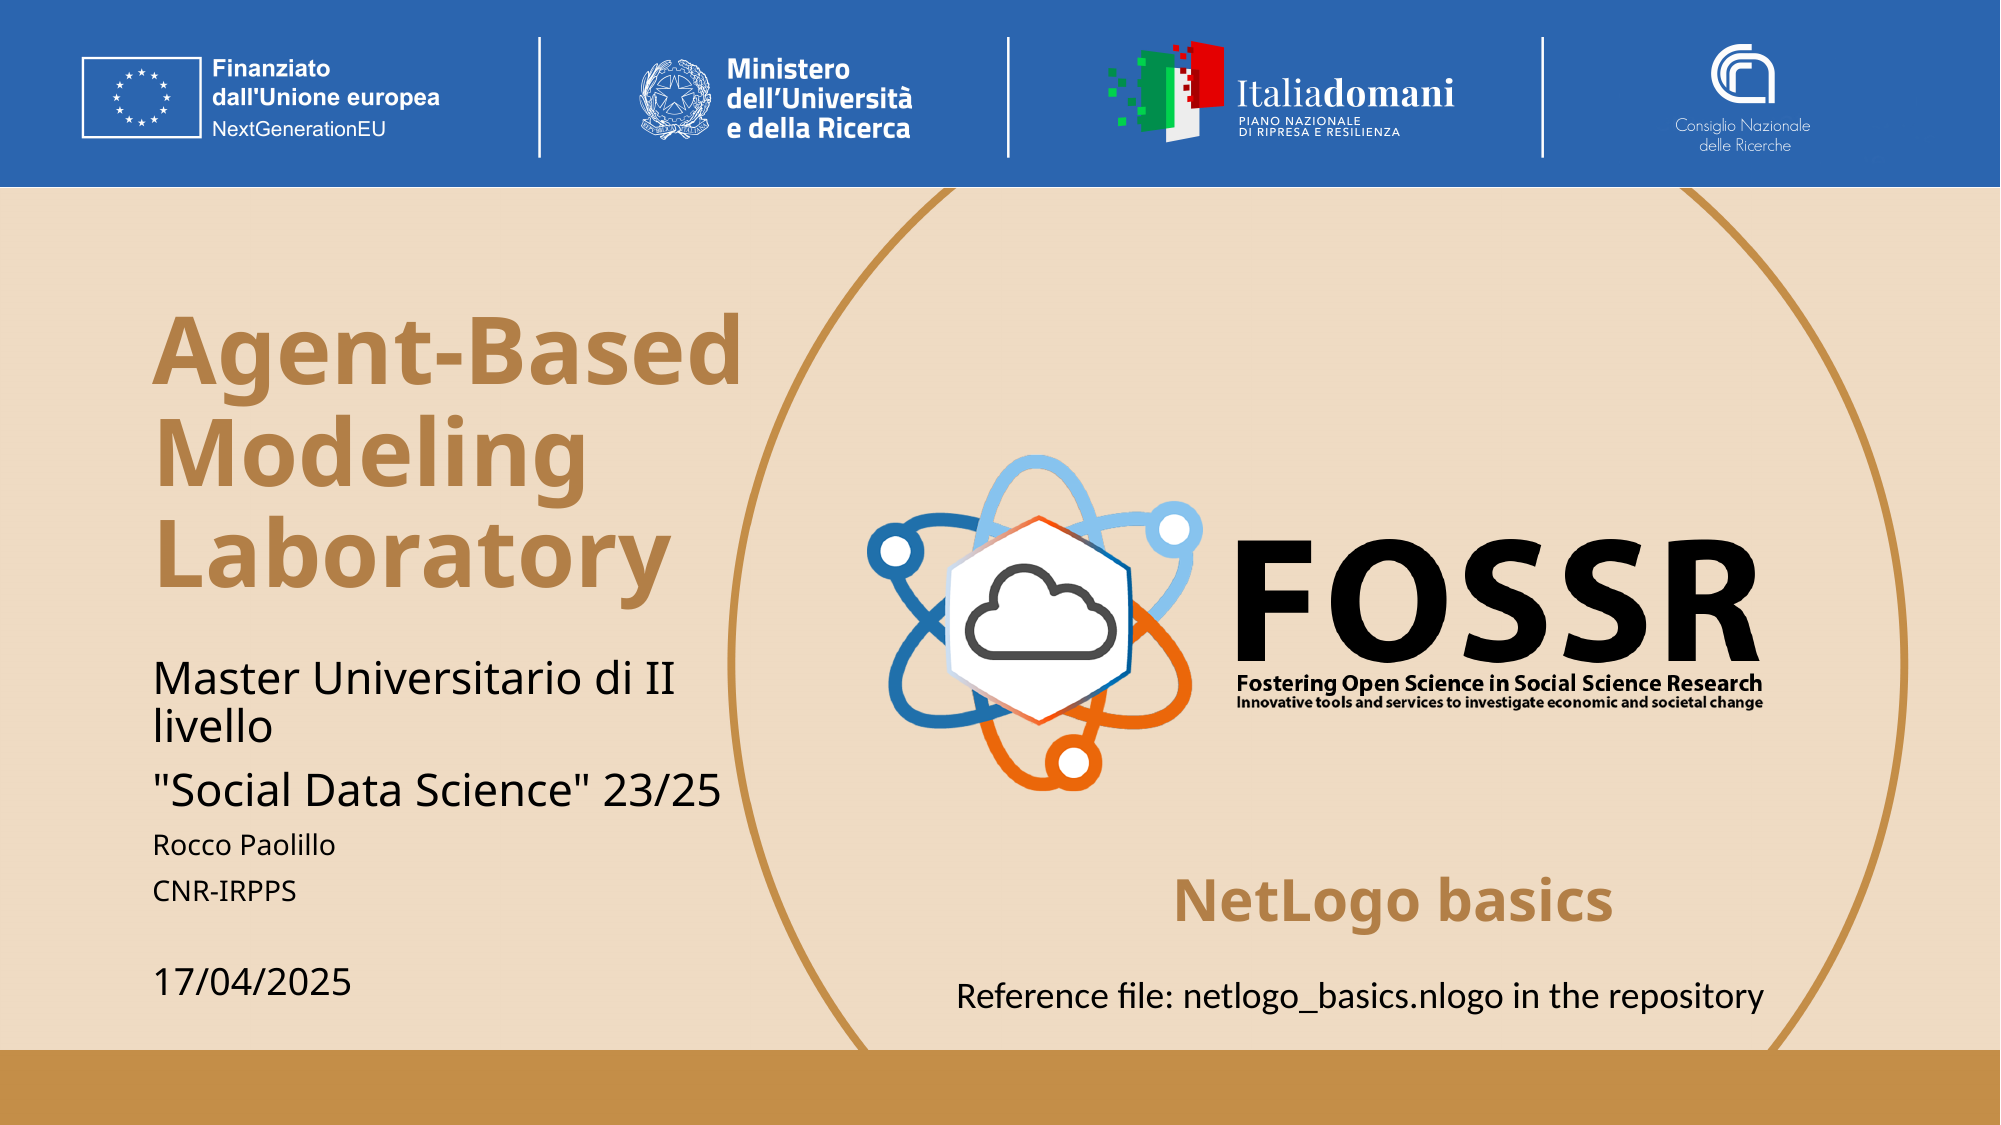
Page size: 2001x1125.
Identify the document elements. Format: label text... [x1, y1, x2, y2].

title Agent-Based Modeling Laboratory [137, 219, 790, 616]
text_box NetLogo basics [1050, 855, 1662, 941]
text_box Reference file: netlogo_basics.nlogo in the repository [941, 963, 1781, 1023]
list 17/04/2025 [137, 932, 761, 1012]
subtitle Master Universitario di II livello "Social Data Science" 23/25 Rocco Paolillo CNR-IRPPS [137, 648, 761, 920]
picture [0, 0, 2001, 1125]
